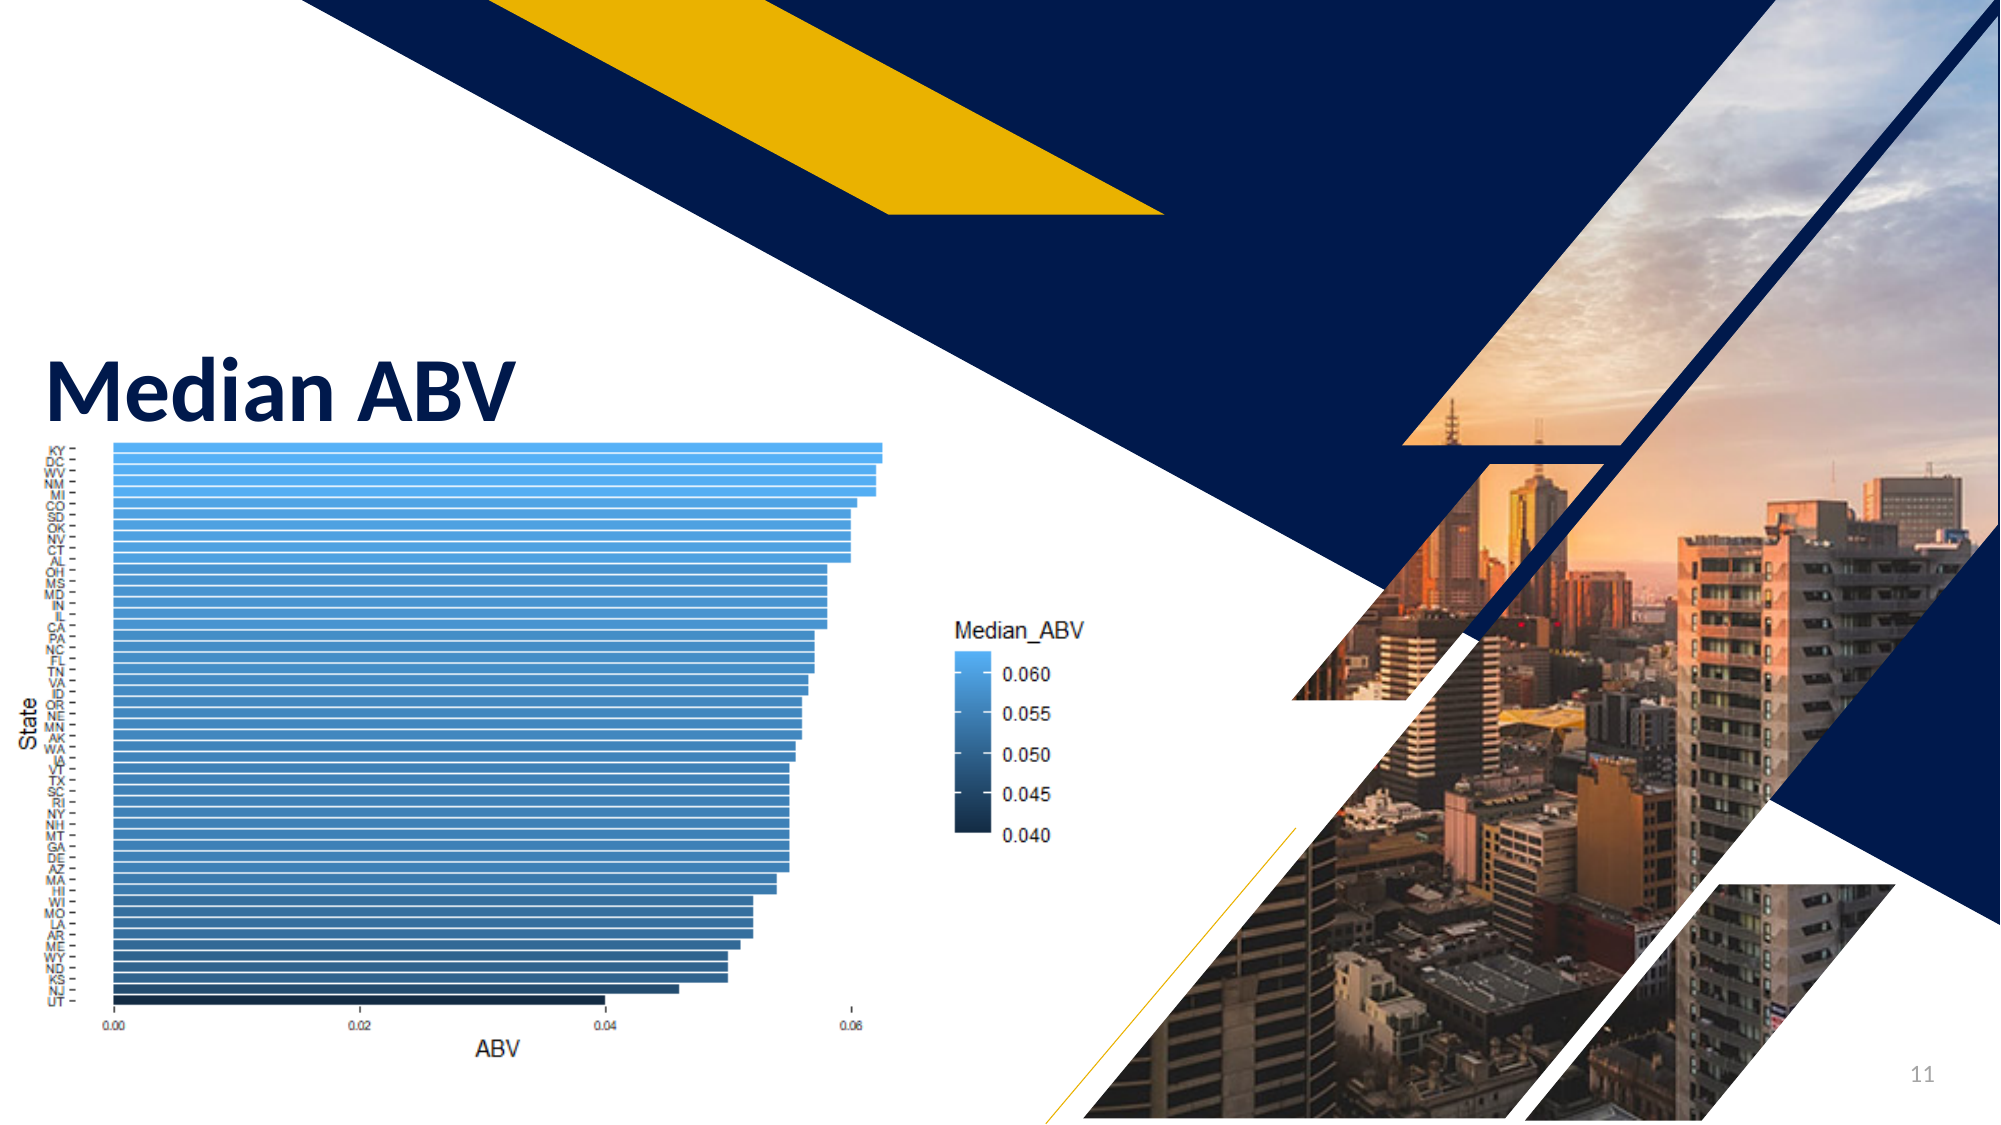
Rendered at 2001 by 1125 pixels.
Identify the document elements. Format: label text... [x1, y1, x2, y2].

picture [12, 0, 2000, 1121]
title Median ABV [29, 241, 1083, 434]
